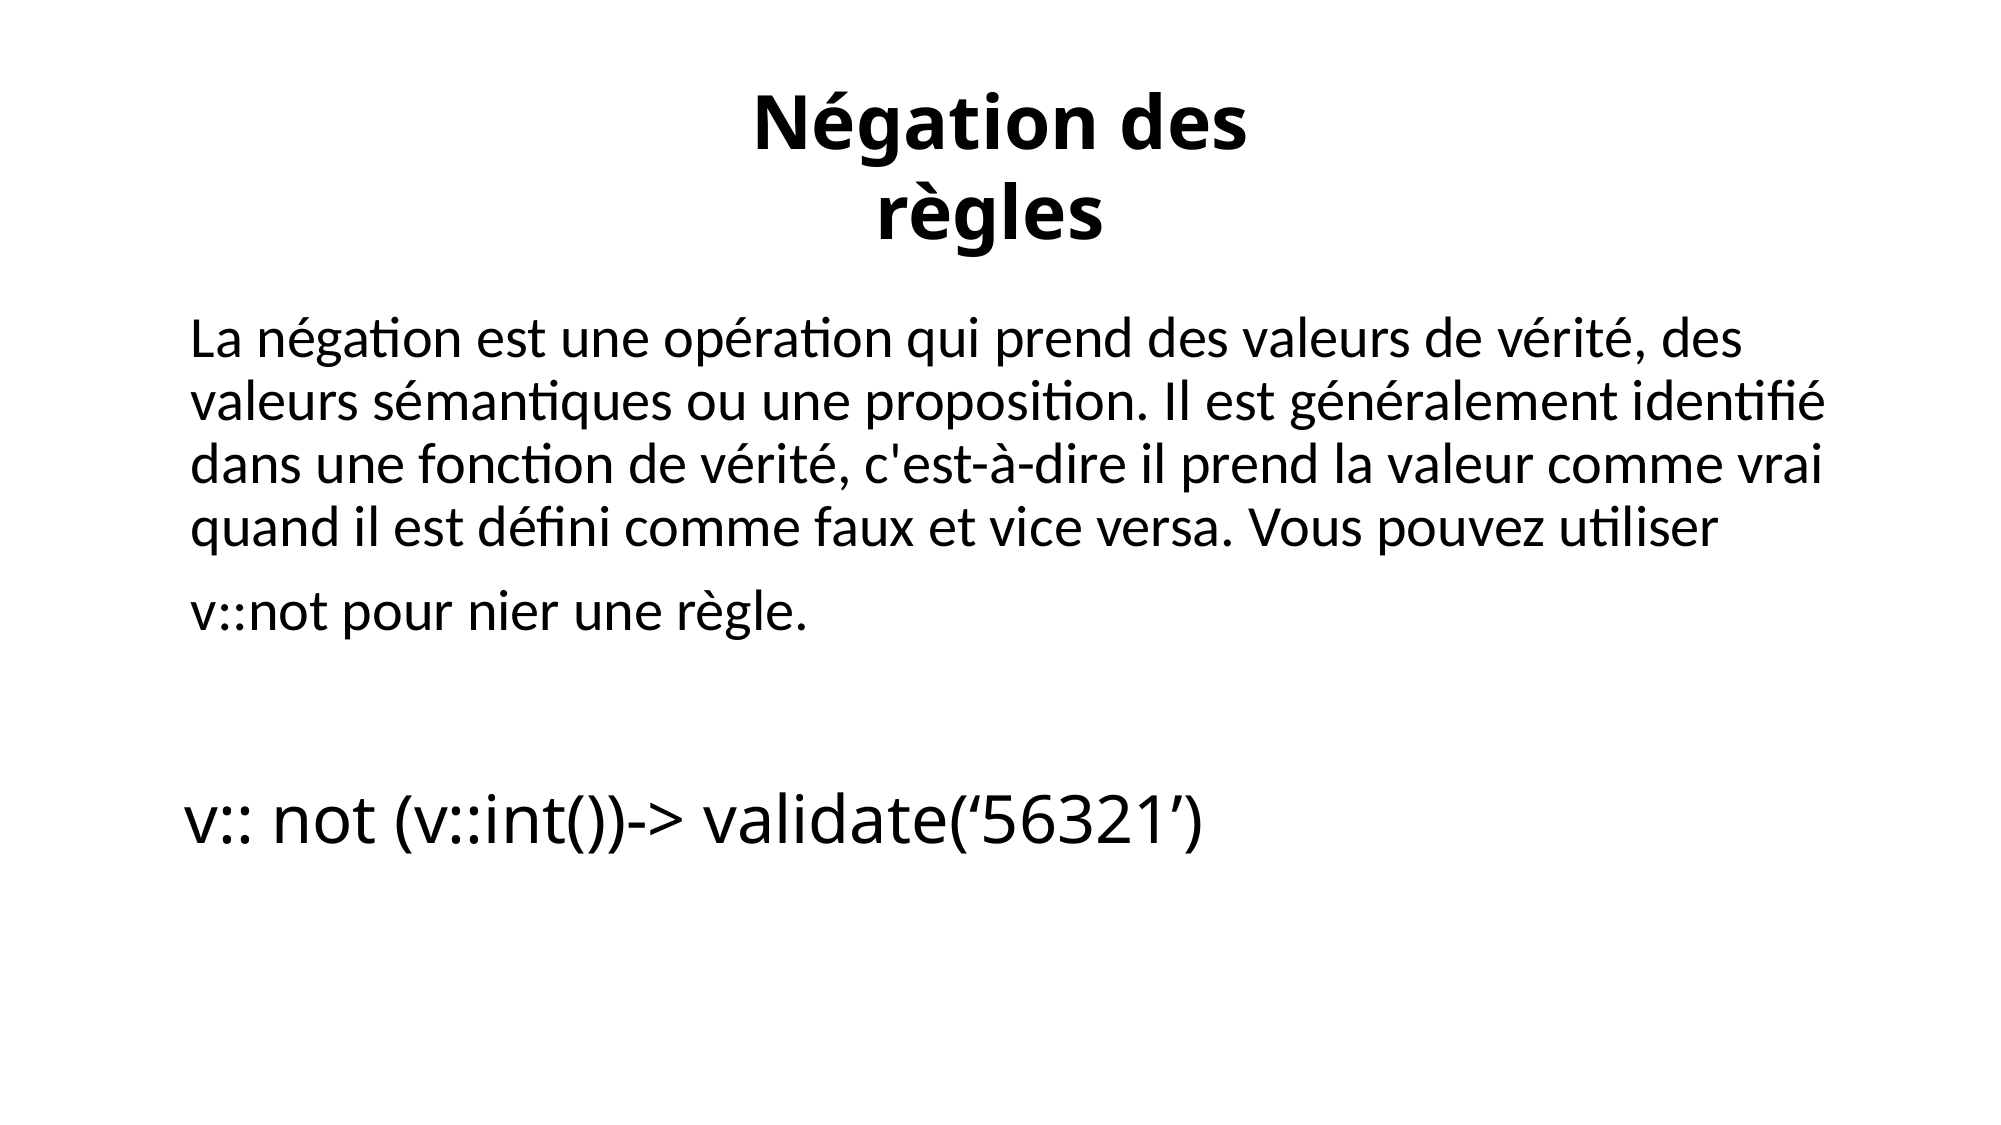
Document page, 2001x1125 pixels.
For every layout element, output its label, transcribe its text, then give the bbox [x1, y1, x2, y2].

text_box v:: not (v::int())-> validate(‘56321’) [169, 768, 1235, 864]
list La négation est une opération qui prend des valeurs de vérité, des valeurs sémantiques ou une proposition. Il est généralement identifié dans une fonction de vérité, c'est-à-dire il prend la valeur comme vrai quand il est défini comme faux et vice versa. Vous pouvez utiliser v::not pour nier une règle. [175, 299, 1901, 1014]
title Négation des règles [616, 63, 1384, 267]
